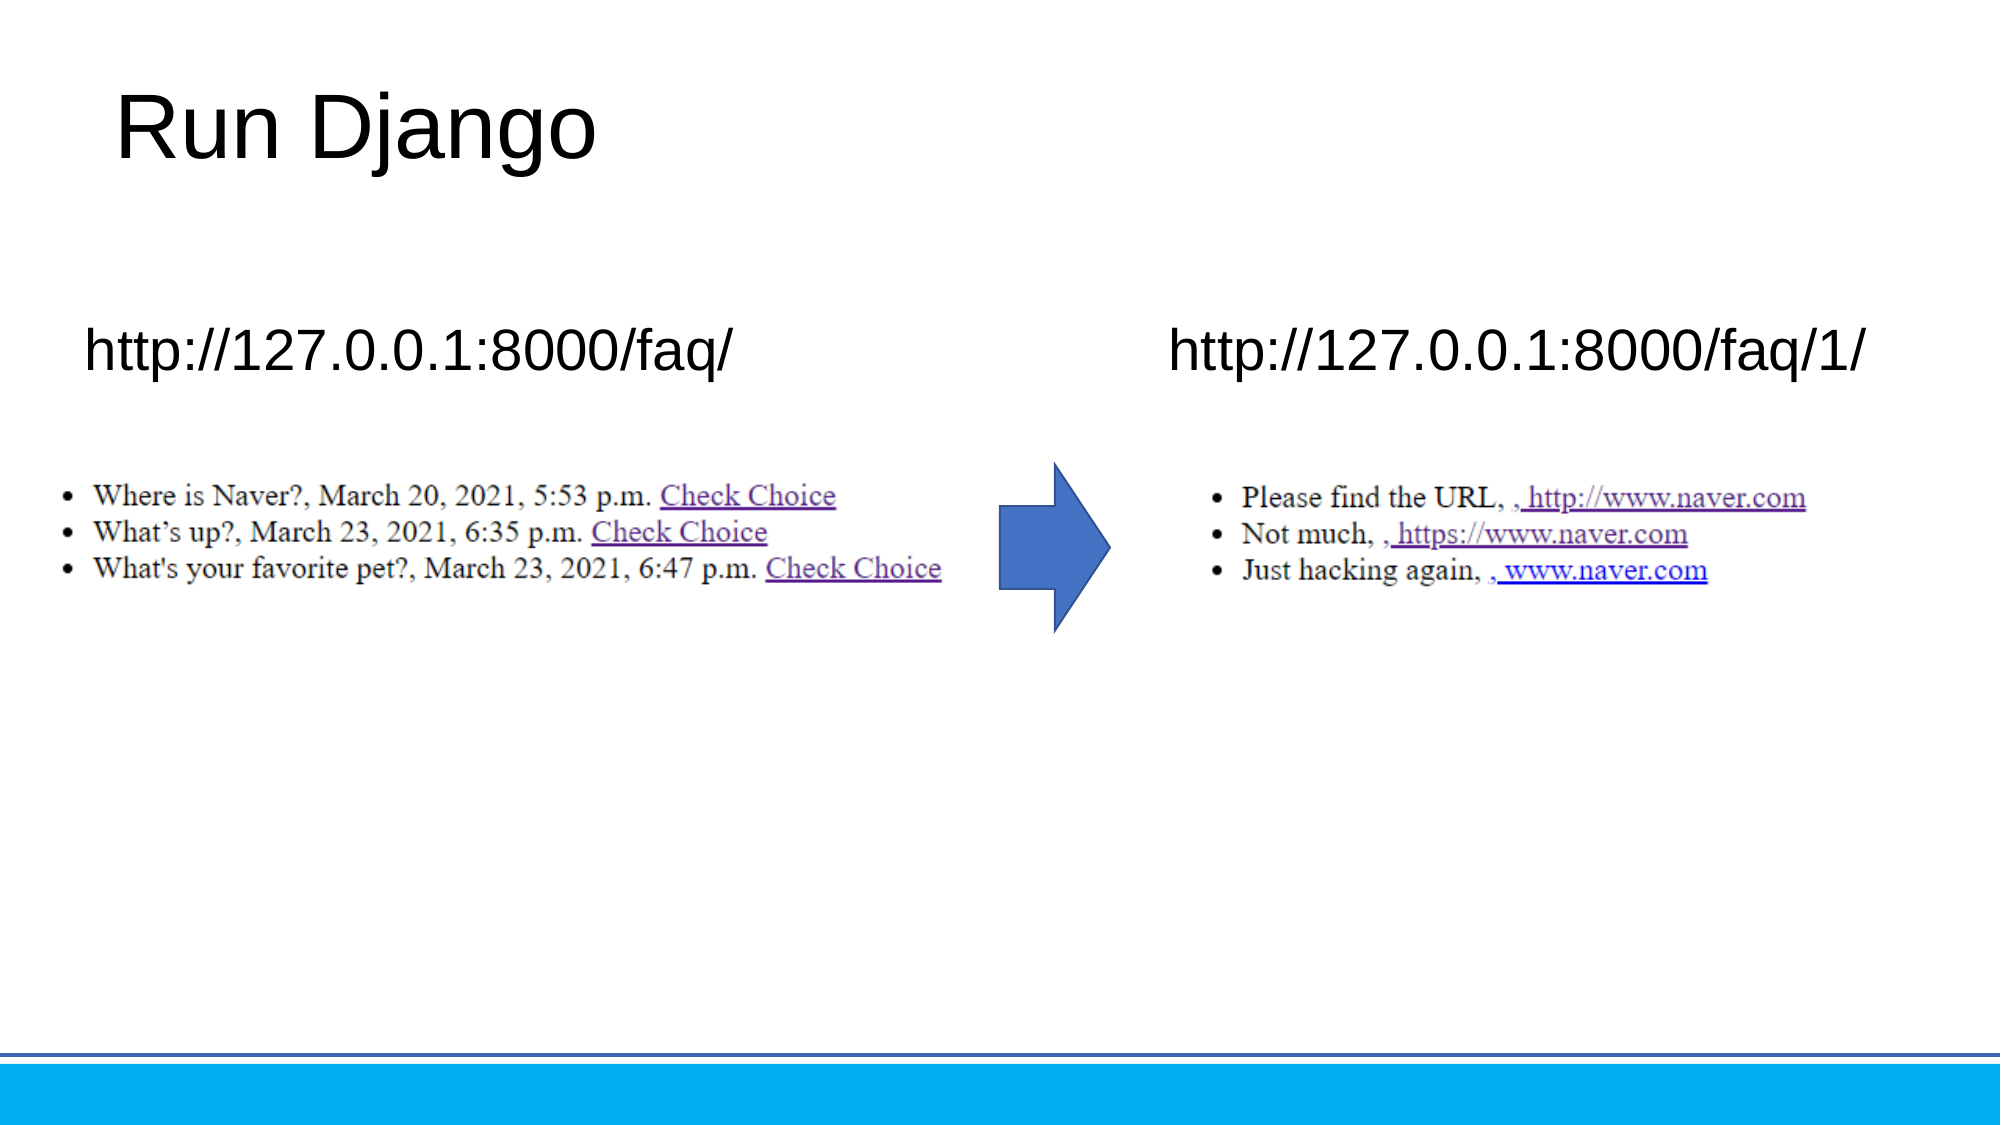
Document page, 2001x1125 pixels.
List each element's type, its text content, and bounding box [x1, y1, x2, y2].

picture [1172, 465, 1920, 632]
text_box http://127.0.0.1:8000/faq/1/ [1153, 305, 1882, 390]
text_box http://127.0.0.1:8000/faq/ [69, 305, 750, 390]
title Run Django [99, 72, 1900, 188]
text_box [1000, 461, 1112, 634]
picture [32, 460, 1000, 635]
